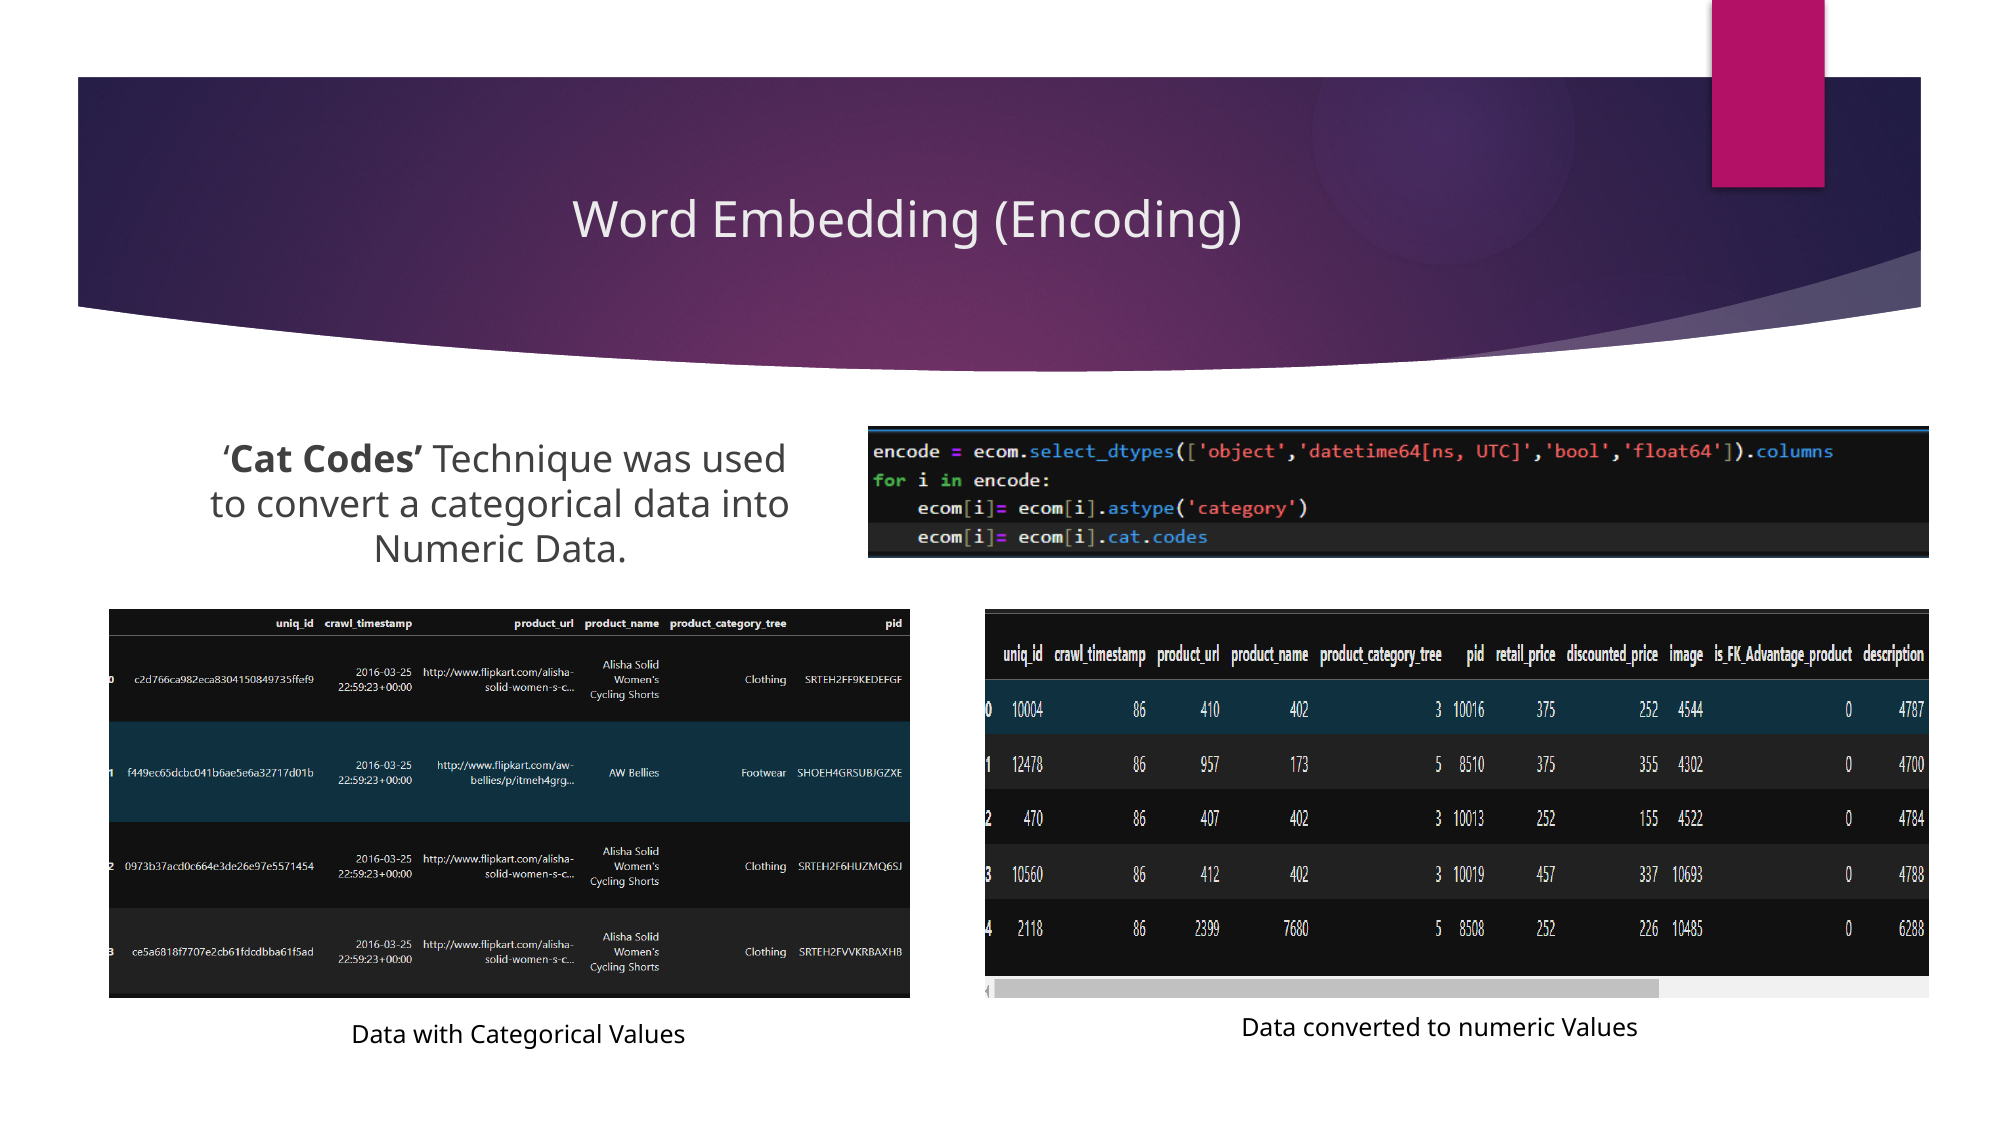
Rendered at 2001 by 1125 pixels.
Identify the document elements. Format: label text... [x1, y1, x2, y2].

picture [109, 609, 910, 998]
text_box Data with Categorical Values [336, 1011, 738, 1056]
title Word Embedding (Encoding) [189, 159, 1627, 276]
picture [985, 609, 1929, 998]
text_box Data converted to numeric Values [1226, 1007, 1746, 1049]
picture [868, 426, 1929, 559]
list ‘Cat Codes’ Technique was used to convert a categorical data into Numeric Data. [189, 427, 812, 607]
